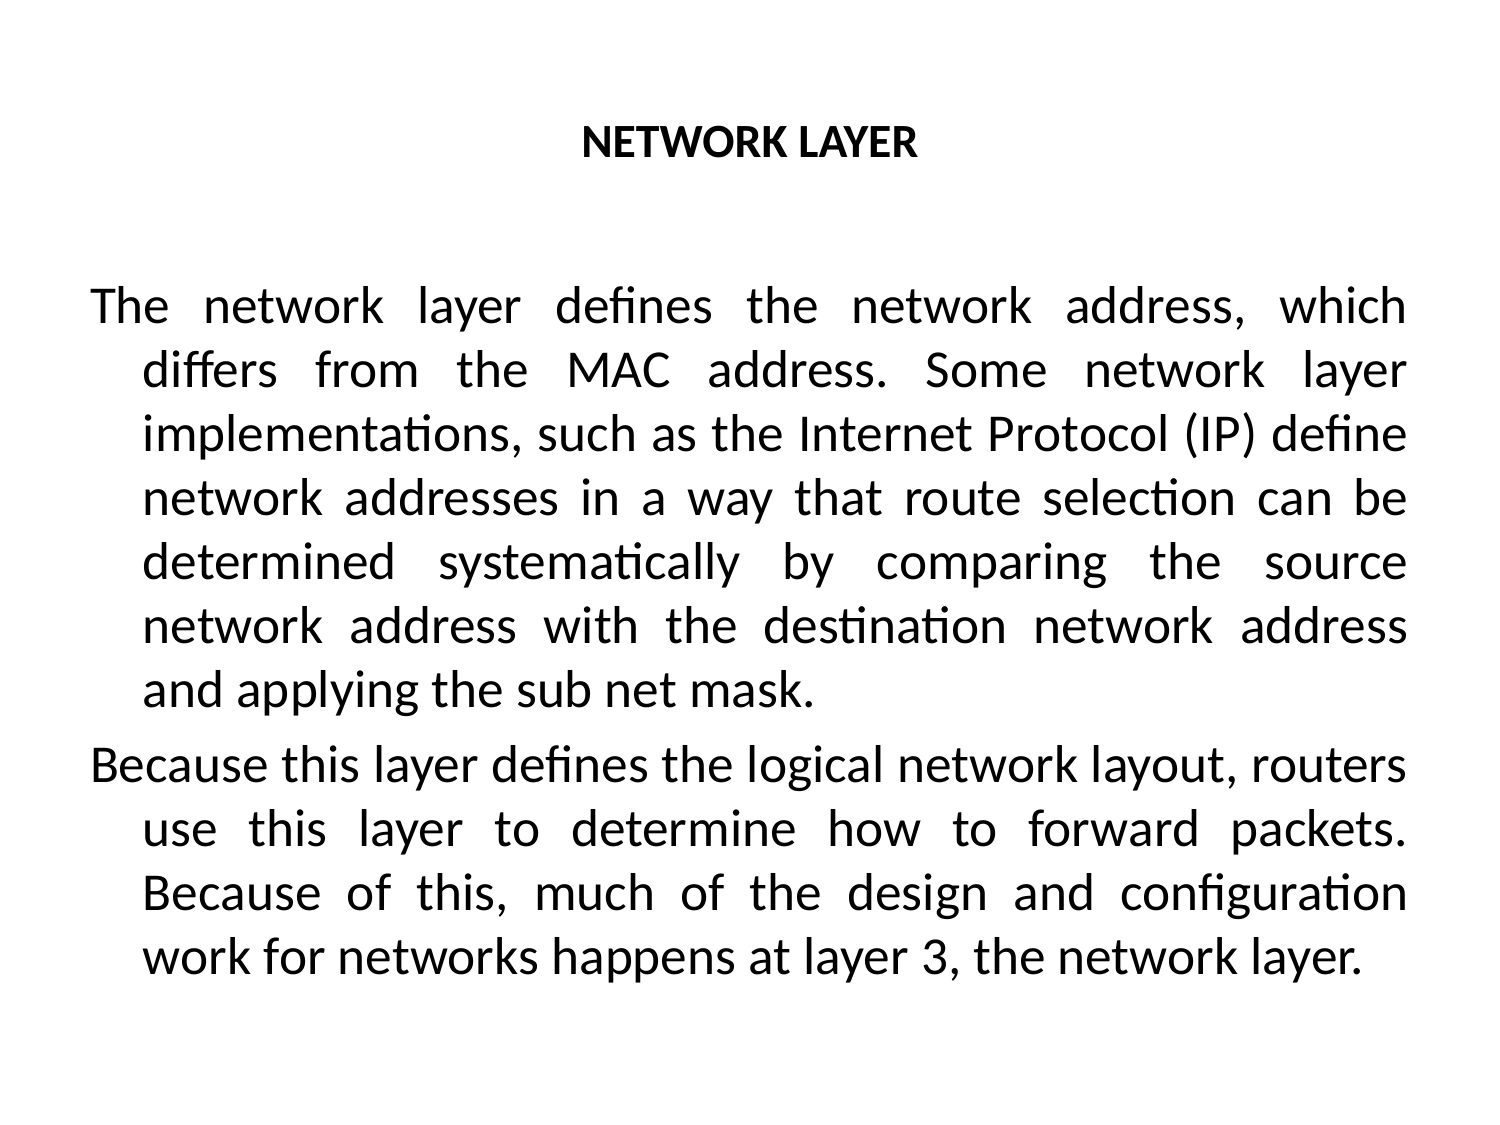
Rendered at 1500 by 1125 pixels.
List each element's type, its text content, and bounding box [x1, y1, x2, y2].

list The network layer defines the network address, which differs from the MAC address. Some network layer implementations, such as the Internet Protocol (IP) define network addresses in a way that route selection can be determined systematically by comparing the source network address with the destination network address and applying the sub net mask. Because this layer defines the logical network layout, routers use this layer to determine how to forward packets. Because of this, much of the design and configuration work for networks happens at layer 3, the network layer. [75, 262, 1425, 1005]
title NETWORK LAYER [75, 45, 1425, 233]
